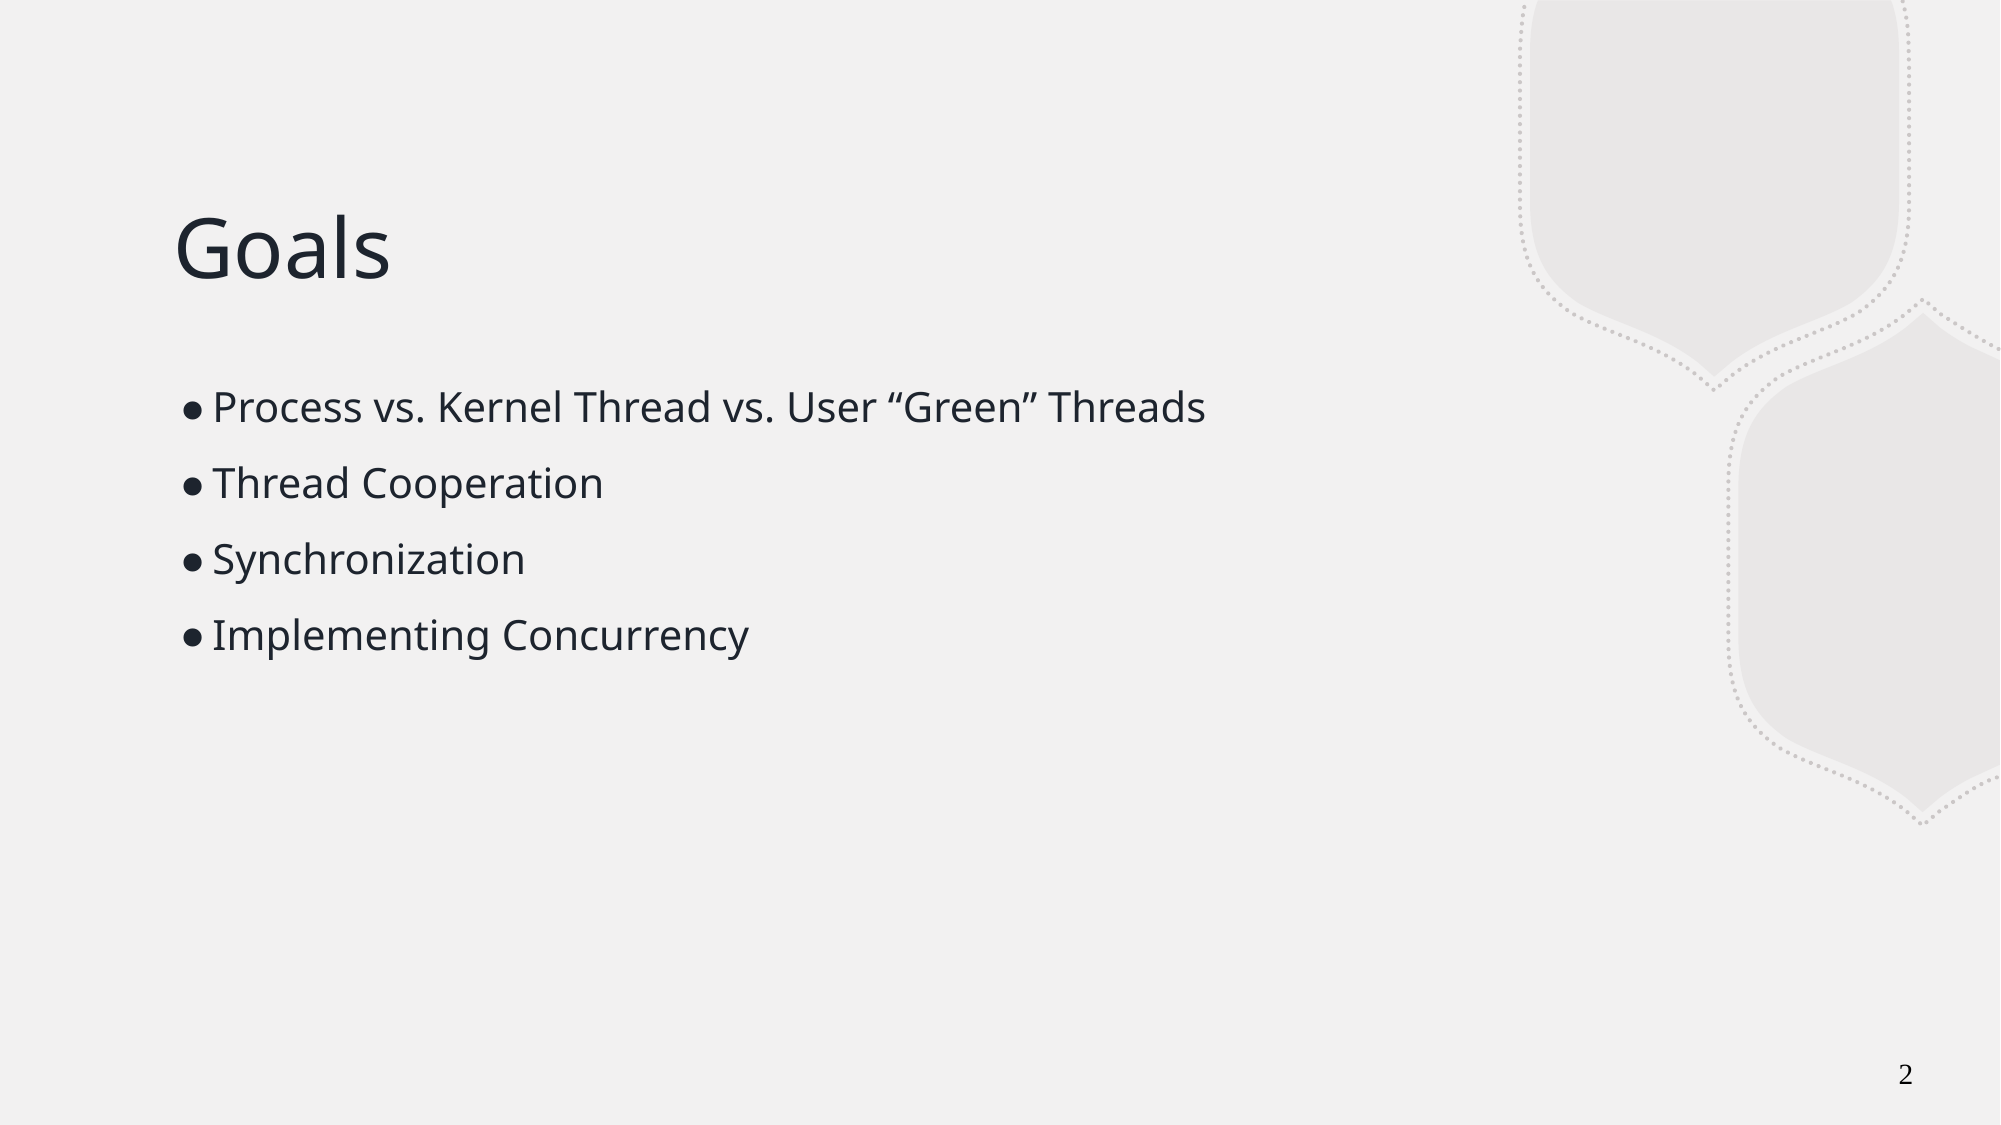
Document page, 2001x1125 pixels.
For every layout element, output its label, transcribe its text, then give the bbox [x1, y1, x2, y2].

title Goals [158, 157, 1648, 332]
list Process vs. Kernel Thread vs. User “Green” Threads Thread Cooperation Synchronization Implementing Concurrency [158, 368, 1648, 968]
slide_number 2 [1843, 1042, 1929, 1103]
